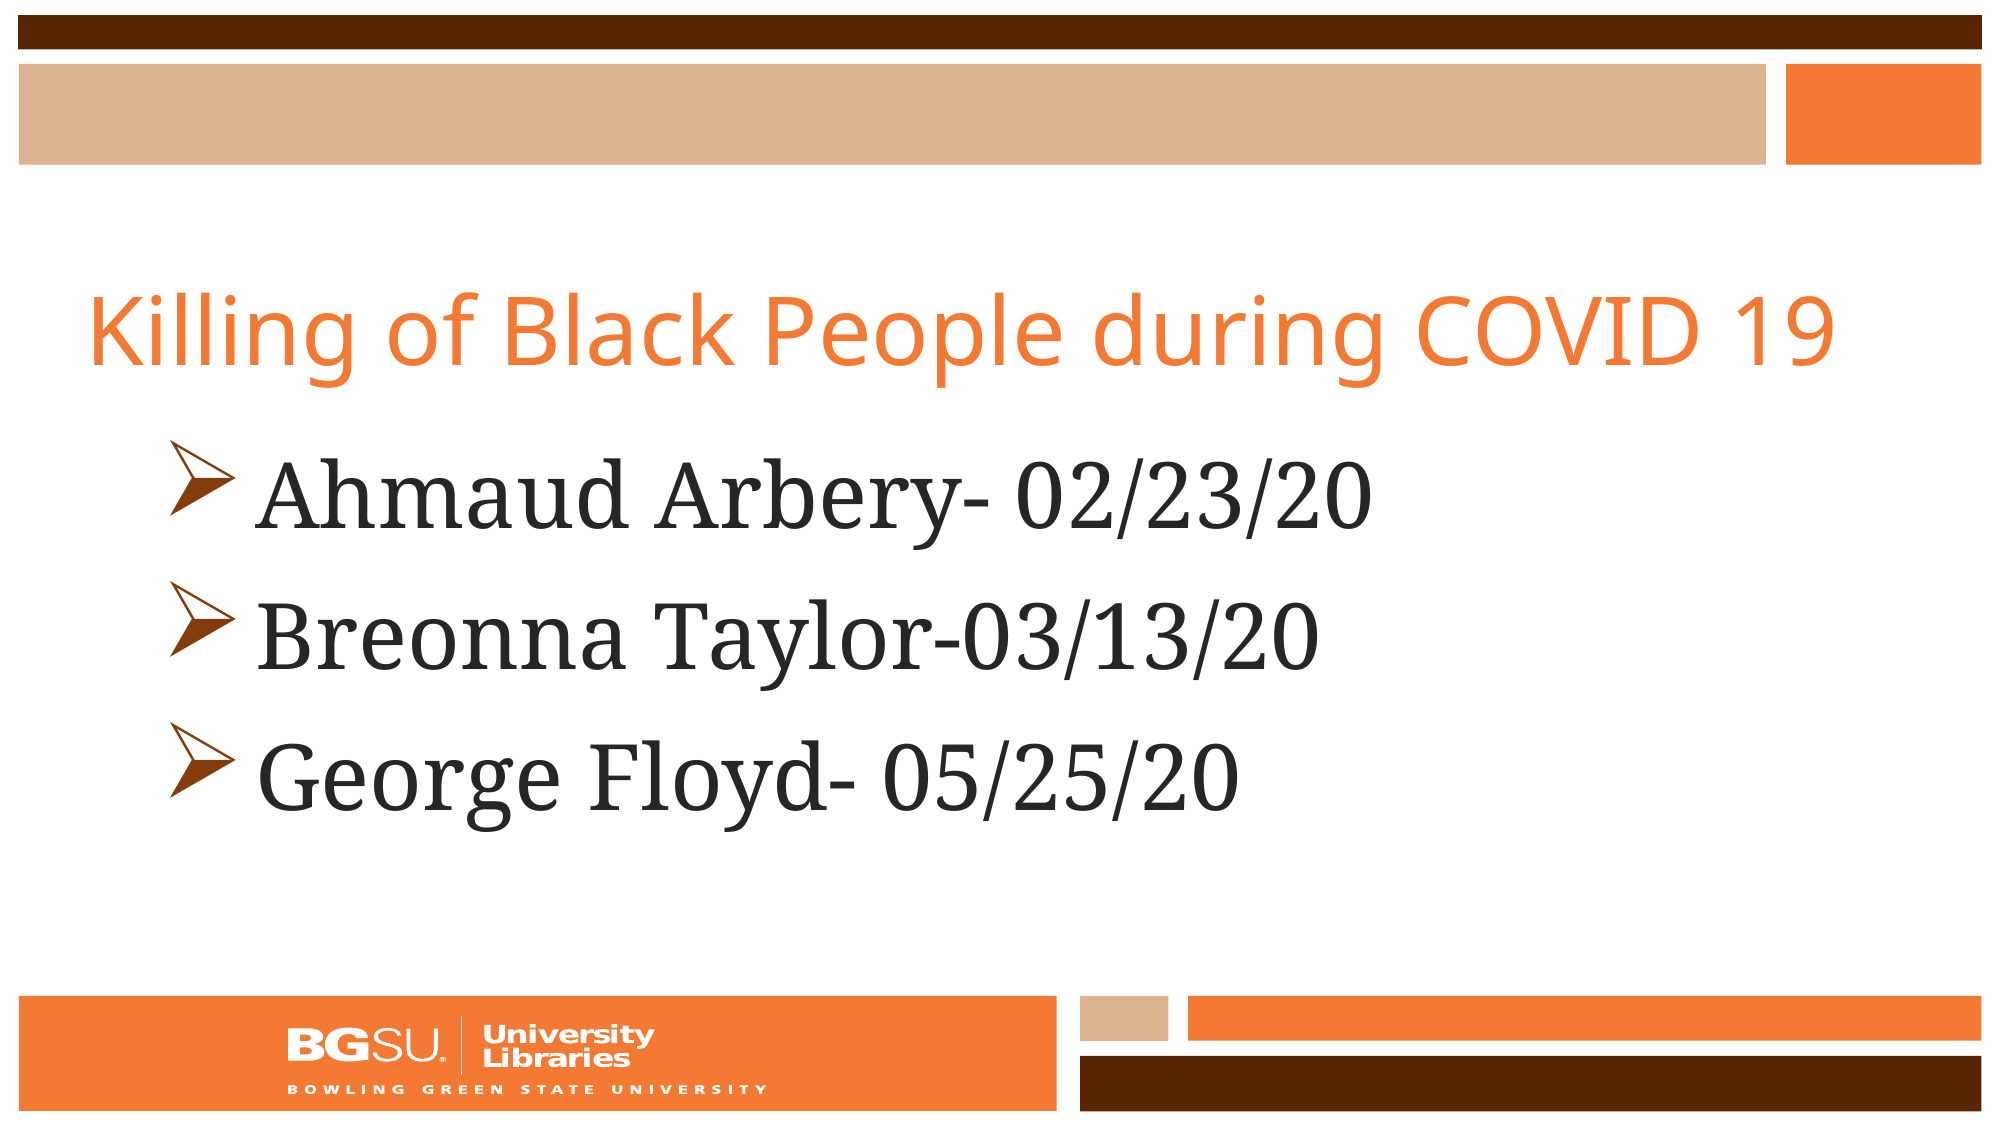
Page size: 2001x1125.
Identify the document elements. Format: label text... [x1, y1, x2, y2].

title Killing of Black People during COVID 19 [70, 214, 1930, 430]
list Ahmaud Arbery- 02/23/20 Breonna Taylor-03/13/20 George Floyd- 05/25/20 [146, 429, 1854, 866]
